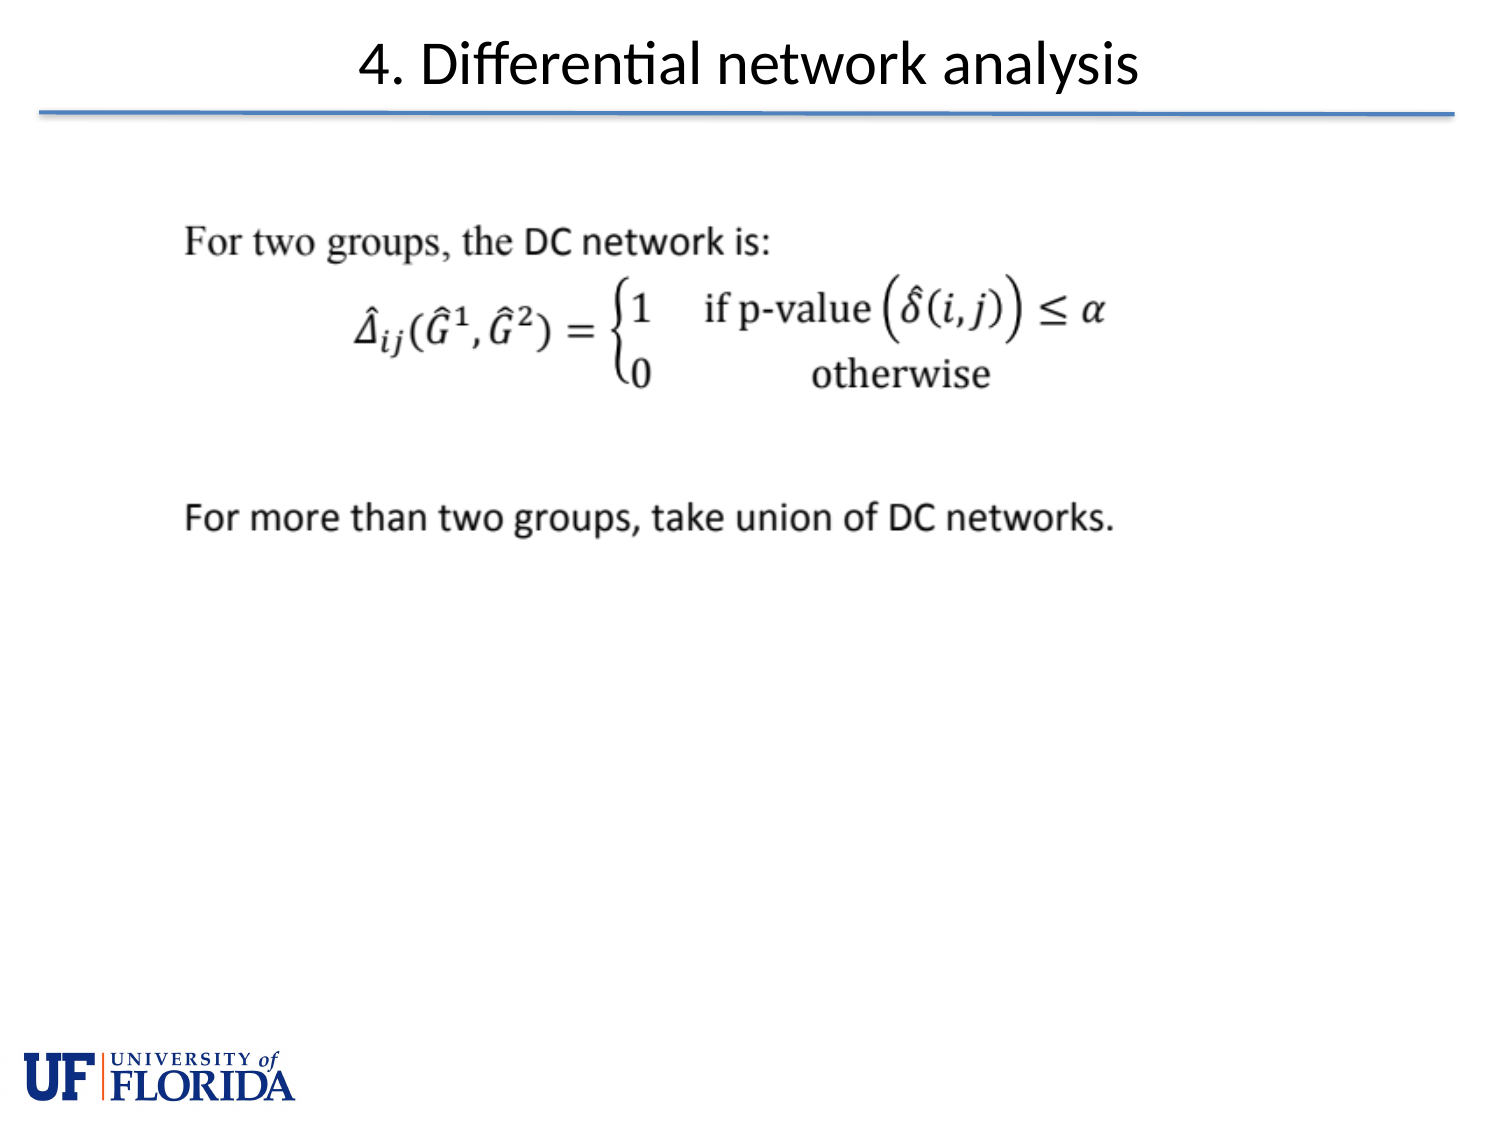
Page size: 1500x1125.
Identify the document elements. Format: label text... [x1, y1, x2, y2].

picture [0, 1027, 319, 1125]
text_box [184, 217, 1275, 542]
title 4. Differential network analysis [75, 21, 1425, 99]
